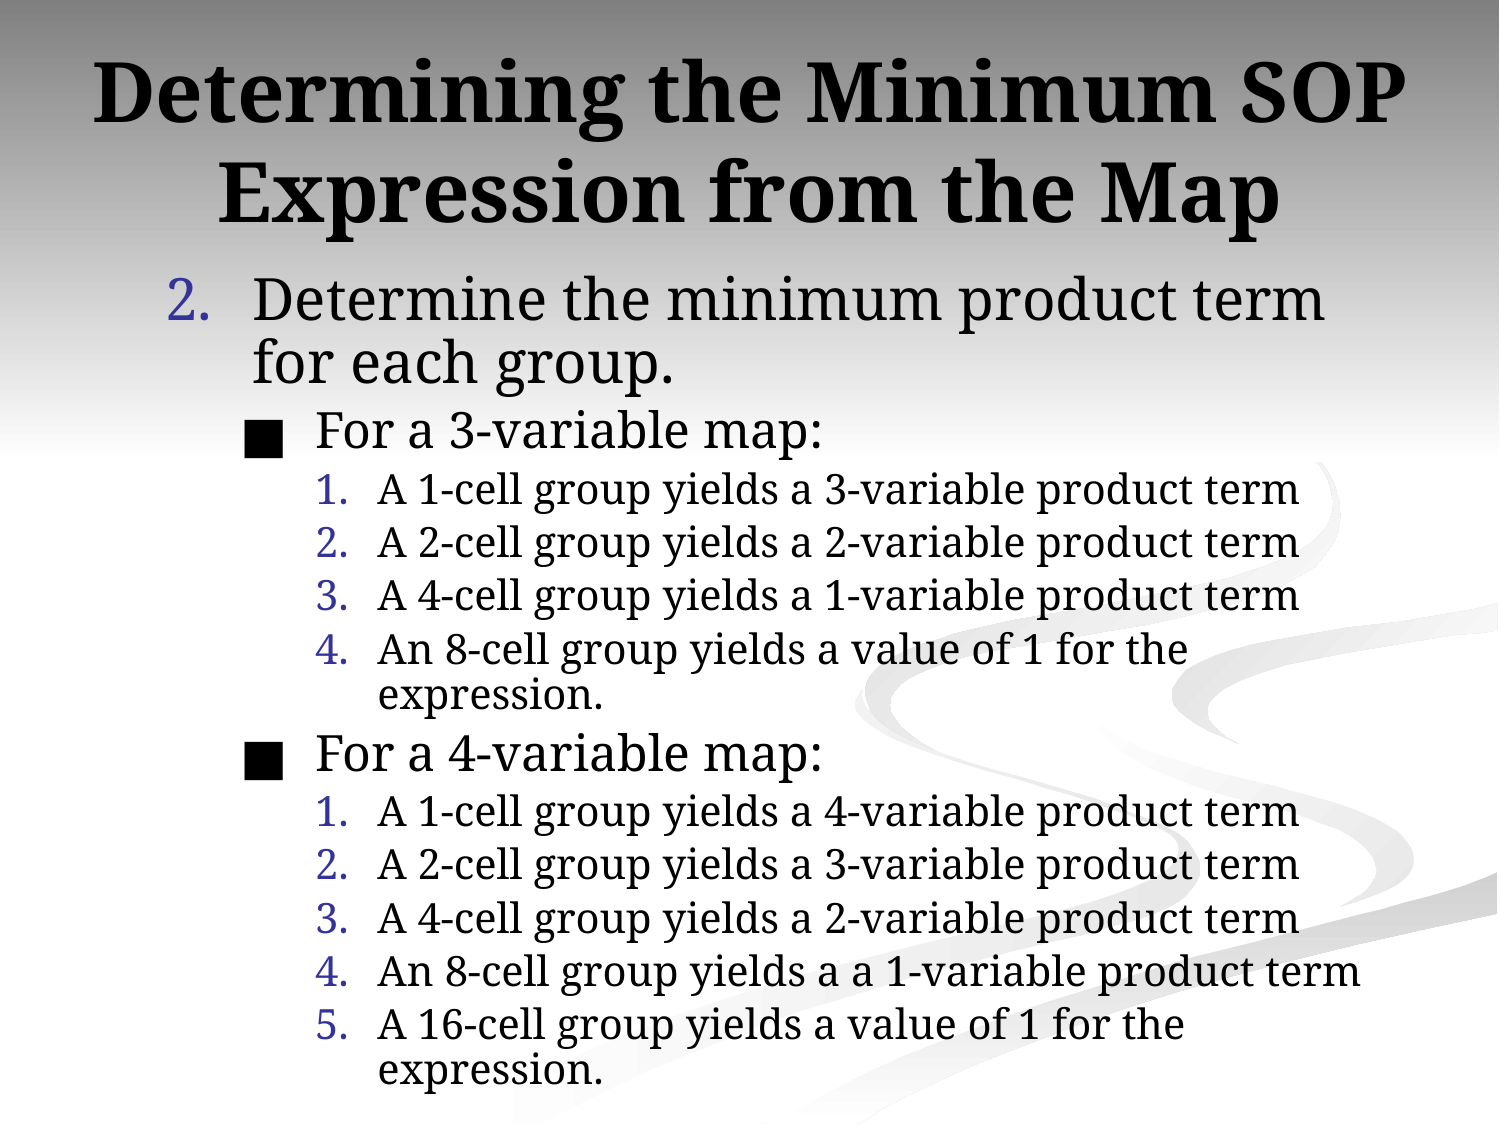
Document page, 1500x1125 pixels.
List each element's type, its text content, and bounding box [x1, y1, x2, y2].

title Determining the Minimum SOP Expression from the Map [75, 45, 1425, 233]
list Determine the minimum product term for each group. For a 3-variable map: A 1-cell group yields a 3-variable product term A 2-cell group yields a 2-variable product term A 4-cell group yields a 1-variable product term An 8-cell group yields a value of 1 for the expression. For a 4-variable map: A 1-cell group yields a 4-variable product term A 2-cell group yields a 3-variable product term A 4-cell group yields a 2-variable product term An 8-cell group yields a a 1-variable product term A 16-cell group yields a value of 1 for the expression. [75, 262, 1425, 1055]
